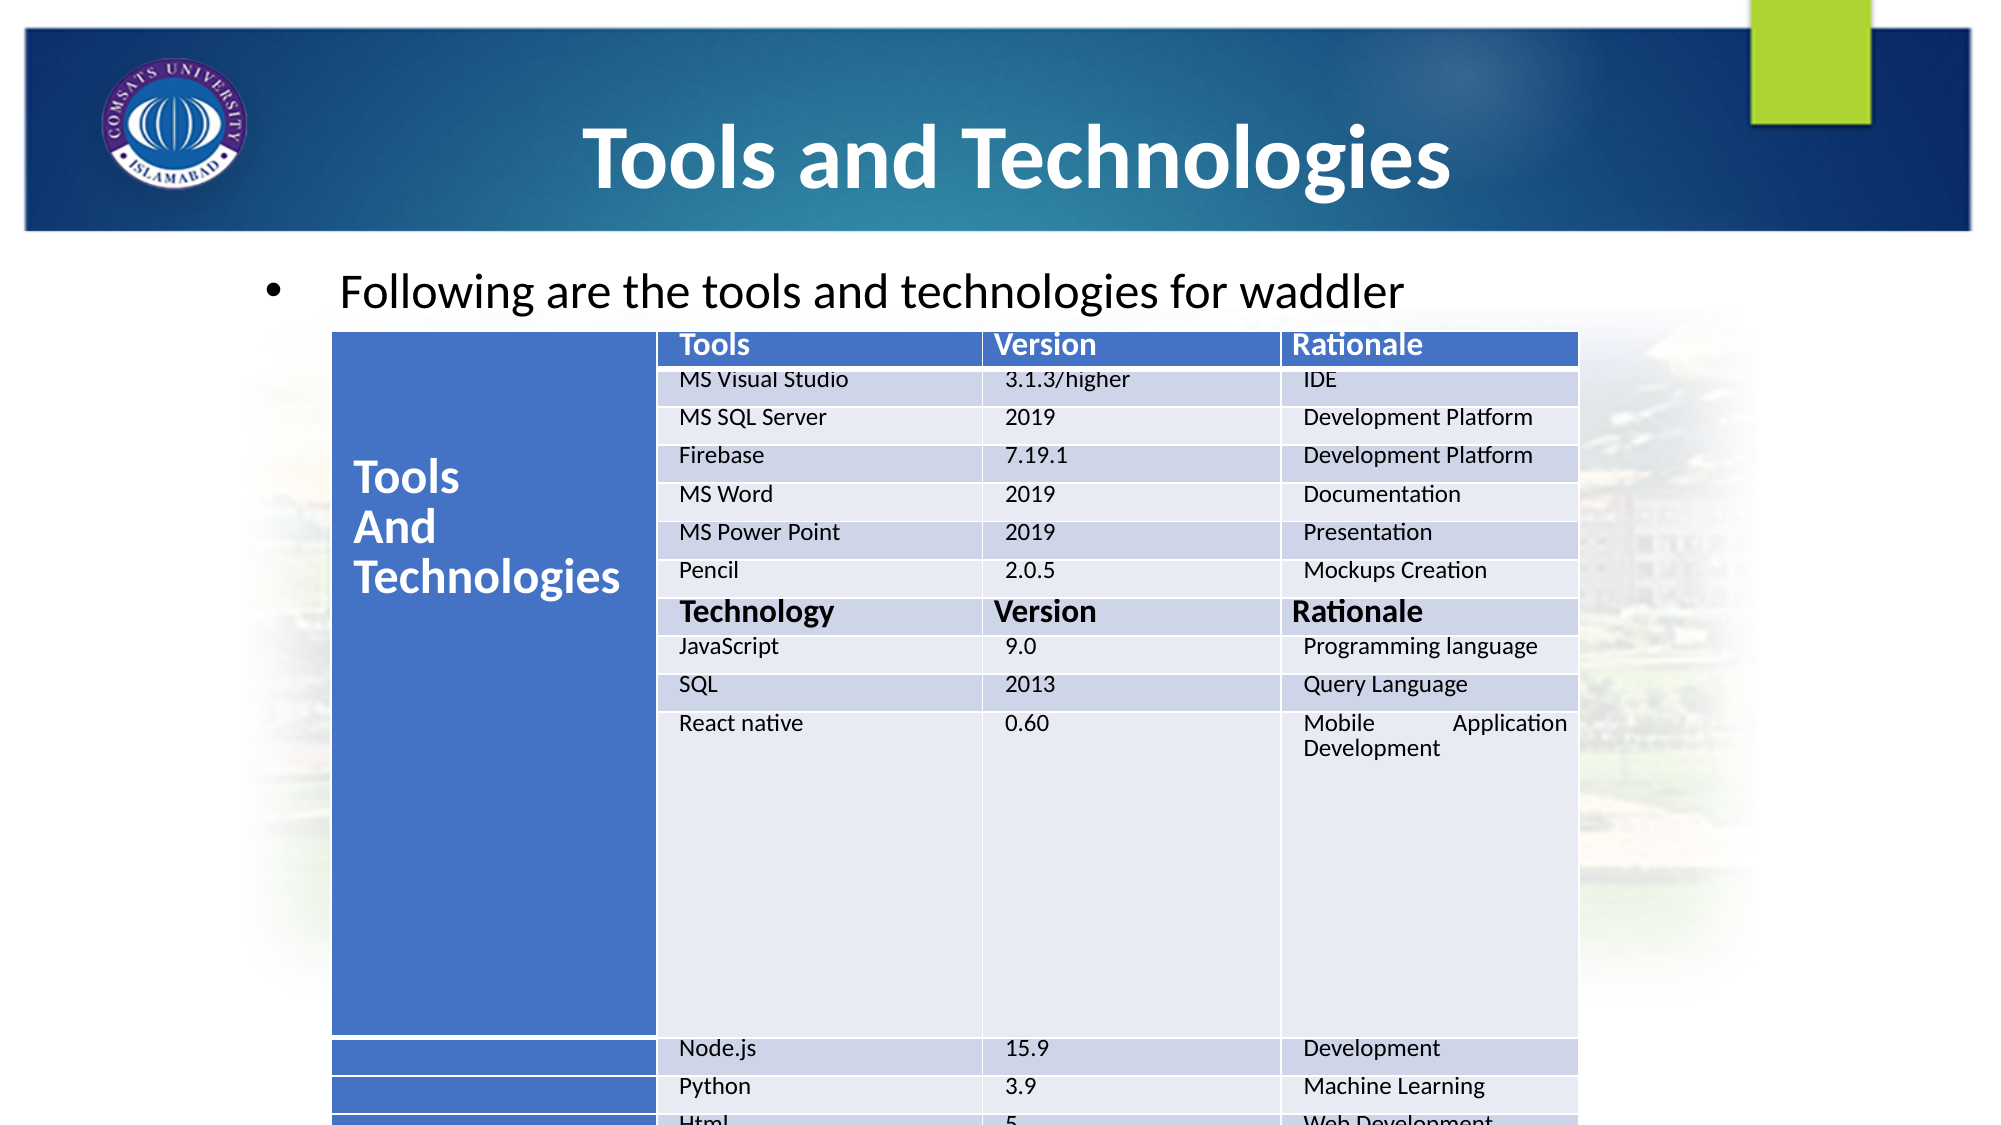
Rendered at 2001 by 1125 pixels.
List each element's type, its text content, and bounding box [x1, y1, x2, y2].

table_cell Programming language [1282, 637, 1578, 673]
table_header Rationale [1282, 332, 1578, 366]
table_cell Development Platform [1282, 446, 1578, 482]
table_cell JavaScript [658, 637, 982, 673]
table_cell Python [658, 1077, 982, 1113]
table_cell Pencil [658, 561, 982, 597]
table_cell 2019 [983, 484, 1280, 521]
table_cell 2013 [983, 675, 1280, 711]
table_cell 9.0 [983, 637, 1280, 673]
table_cell 5 [983, 1115, 1280, 1125]
table_header Tools [658, 332, 982, 366]
table_cell [332, 1077, 656, 1113]
table_cell 3.1.3/higher [983, 372, 1280, 406]
table_cell Development Platform [1282, 408, 1578, 444]
table_cell MS Power Point [658, 522, 982, 559]
table_cell Node.js [658, 1039, 982, 1075]
table_cell SQL [658, 675, 982, 711]
table_header Tools And Technologies [332, 332, 656, 1035]
table_cell IDE [1282, 372, 1578, 406]
table_cell [332, 1040, 656, 1075]
table_cell Rationale [1282, 599, 1578, 635]
table_cell 2.0.5 [983, 561, 1280, 597]
title Tools and Technologies [267, 32, 1768, 217]
table_cell Presentation [1282, 522, 1578, 559]
table_cell MS SQL Server [658, 408, 982, 444]
table_cell MS Visual Studio [658, 372, 982, 406]
table_cell 0.60 [983, 713, 1280, 1037]
table_cell Documentation [1282, 484, 1578, 521]
table_cell 3.9 [983, 1077, 1280, 1113]
table_header Version [983, 332, 1280, 366]
table_cell 7.19.1 [983, 446, 1280, 482]
table_cell Version [983, 599, 1280, 635]
table_cell Firebase [658, 446, 982, 482]
table_cell Html [658, 1115, 982, 1125]
table_cell MS Word [658, 484, 982, 521]
table_cell 2019 [983, 408, 1280, 444]
picture [0, 0, 2000, 1125]
table_cell Mockups Creation [1282, 561, 1578, 597]
table_cell Technology [658, 599, 982, 635]
table_cell [332, 1115, 656, 1125]
table_cell Development [1282, 1039, 1578, 1075]
table_cell React native [658, 713, 982, 1037]
table_cell 2019 [983, 522, 1280, 559]
table_cell Web Development [1282, 1115, 1578, 1125]
table_cell Query Language [1282, 675, 1578, 711]
table_cell Mobile Application Development [1282, 713, 1578, 1037]
table_cell Machine Learning [1282, 1077, 1578, 1113]
subtitle Following are the tools and technologies for waddler [249, 258, 1750, 1014]
table_cell 15.9 [983, 1039, 1280, 1075]
